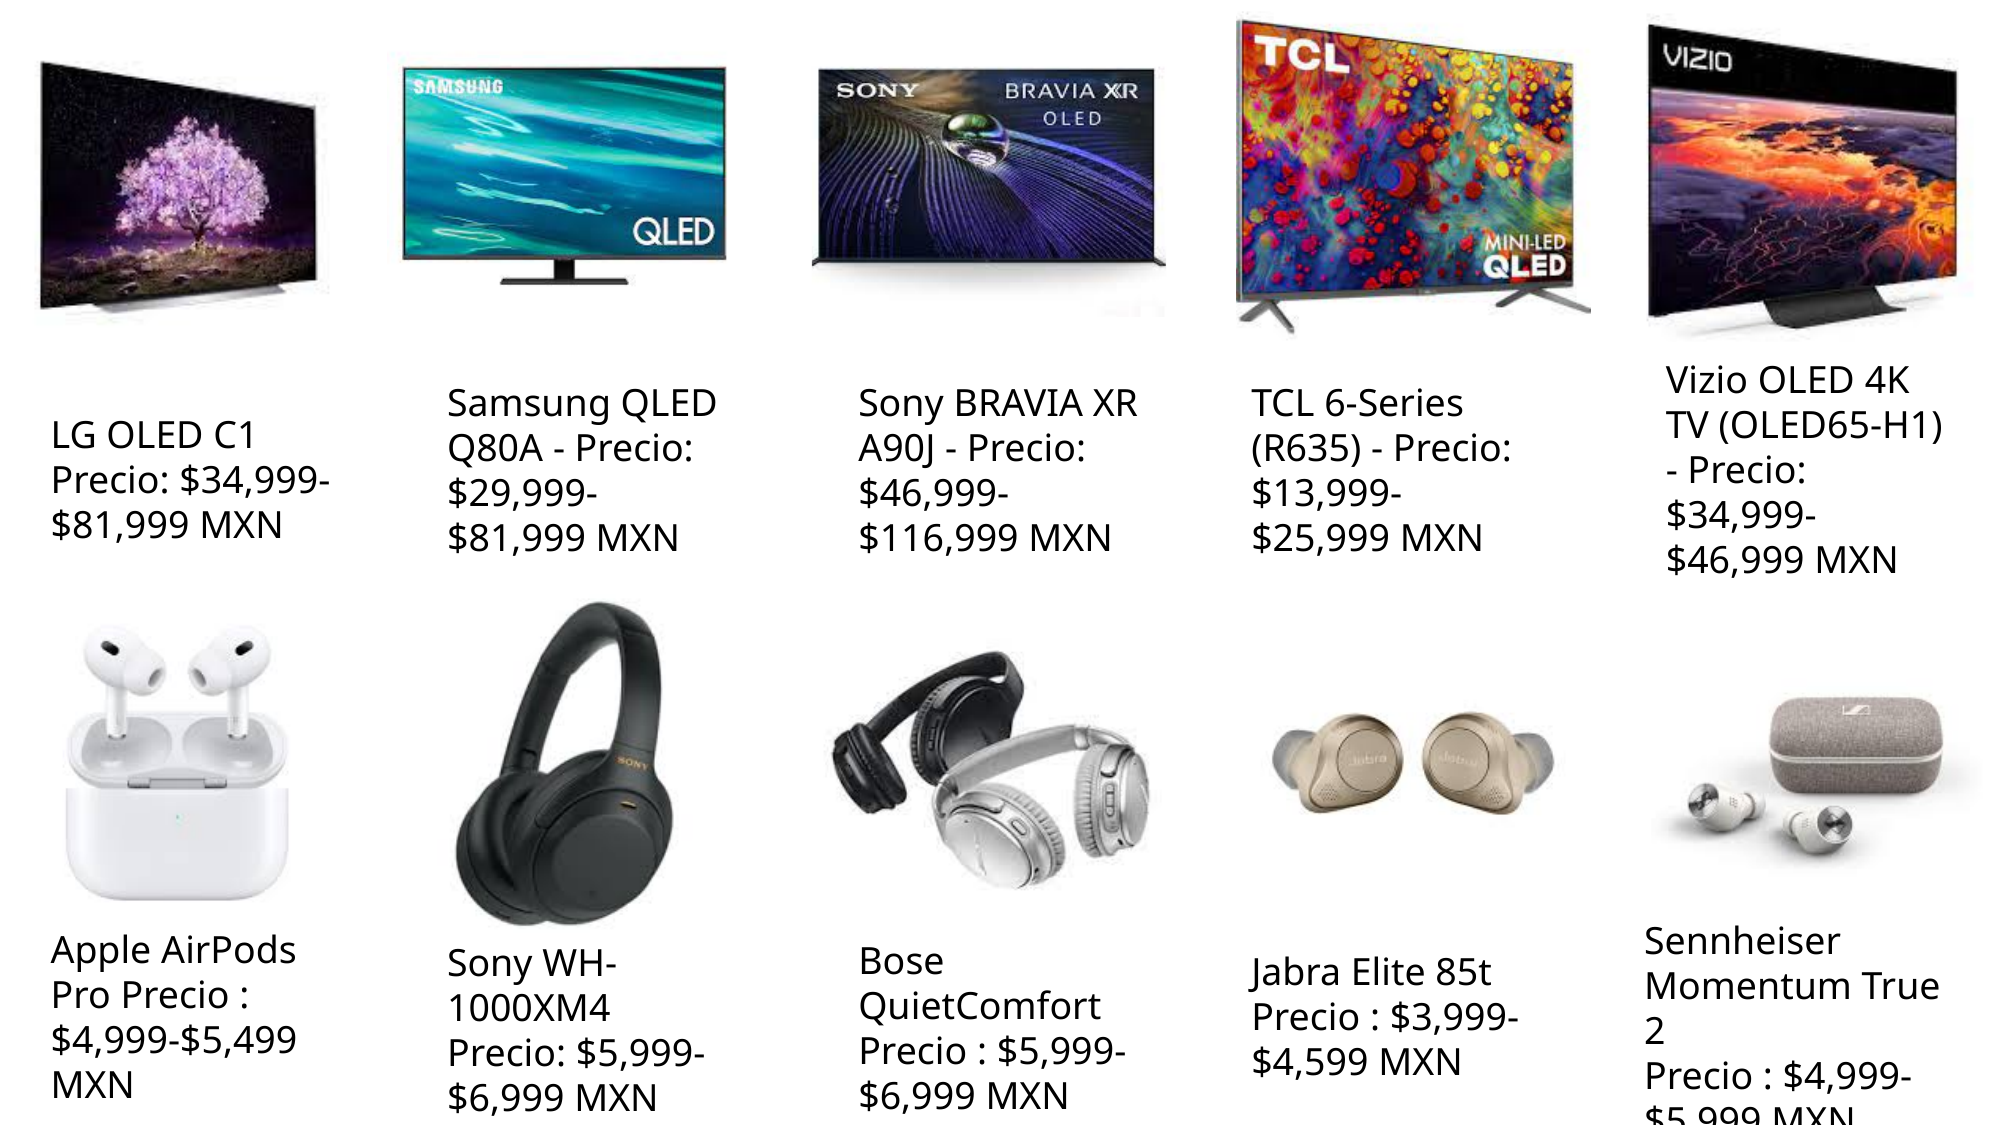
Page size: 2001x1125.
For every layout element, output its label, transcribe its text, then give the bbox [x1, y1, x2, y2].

text_box Sennheiser Momentum True 2 Precio : $4,999-$5,999 MXN [1629, 945, 1979, 1114]
text_box Bose QuietComfort Precio : $5,999-$6,999 MXN [843, 942, 1157, 1114]
text_box LG OLED C1 Precio: $34,999-$81,999 MXN [35, 403, 349, 553]
text_box Samsung QLED Q80A - Precio: $29,999-$81,999 MXN [432, 384, 746, 553]
picture [0, 15, 355, 370]
text_box Sony WH-1000XM4 Precio: $5,999-$6,999 MXN [432, 945, 746, 1114]
picture [1650, 586, 2001, 942]
picture [387, 0, 742, 355]
text_box TCL 6-Series (R635) - Precio: $13,999-$25,999 MXN [1236, 384, 1550, 553]
picture [1623, 0, 1979, 355]
picture [1236, 0, 1591, 355]
picture [387, 586, 742, 942]
text_box Sony BRAVIA XR A90J - Precio: $46,999-$116,999 MXN [843, 384, 1157, 553]
text_box Apple AirPods Pro Precio : $4,999-$5,499 MXN [35, 942, 349, 1091]
picture [1236, 586, 1591, 942]
picture [0, 586, 355, 942]
text_box Jabra Elite 85t Precio : $3,999-$4,599 MXN [1236, 942, 1550, 1091]
picture [811, 0, 1167, 355]
picture [811, 586, 1167, 942]
text_box Vizio OLED 4K TV (OLED65-H1) - Precio: $34,999-$46,999 MXN [1651, 384, 1964, 553]
